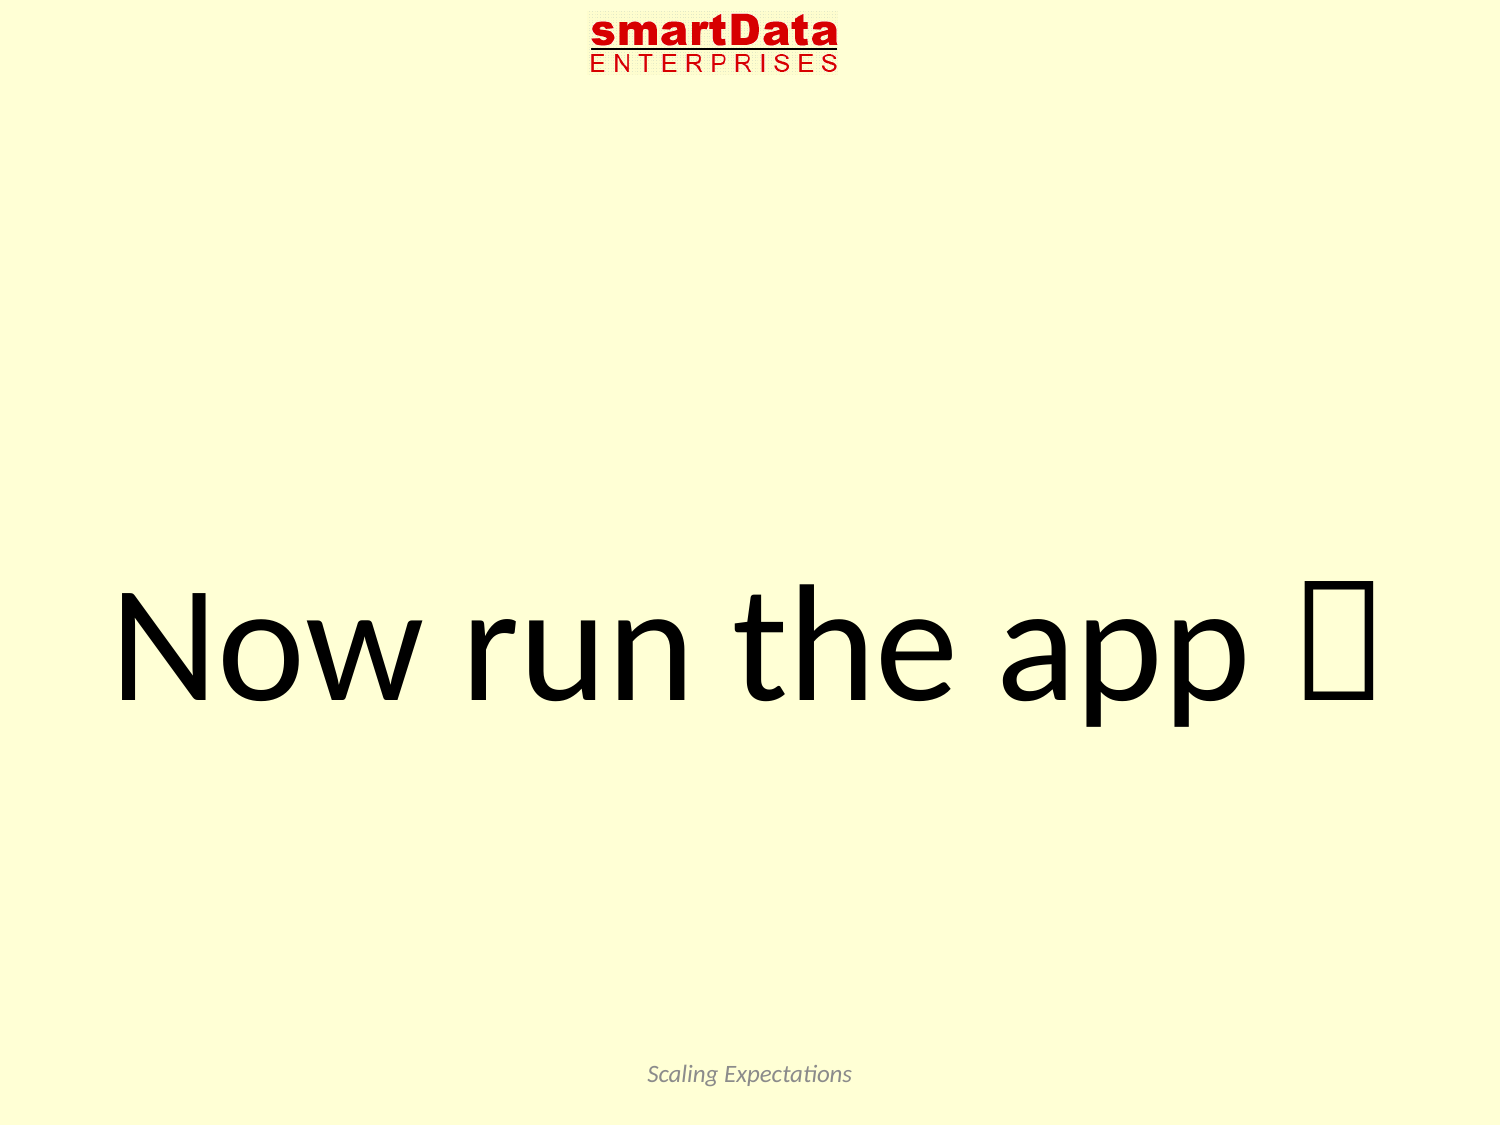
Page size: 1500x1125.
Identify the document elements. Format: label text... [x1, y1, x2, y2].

list Now run the app  [75, 262, 1425, 1005]
picture [586, 11, 838, 76]
footer Scaling Expectations [512, 1042, 988, 1103]
